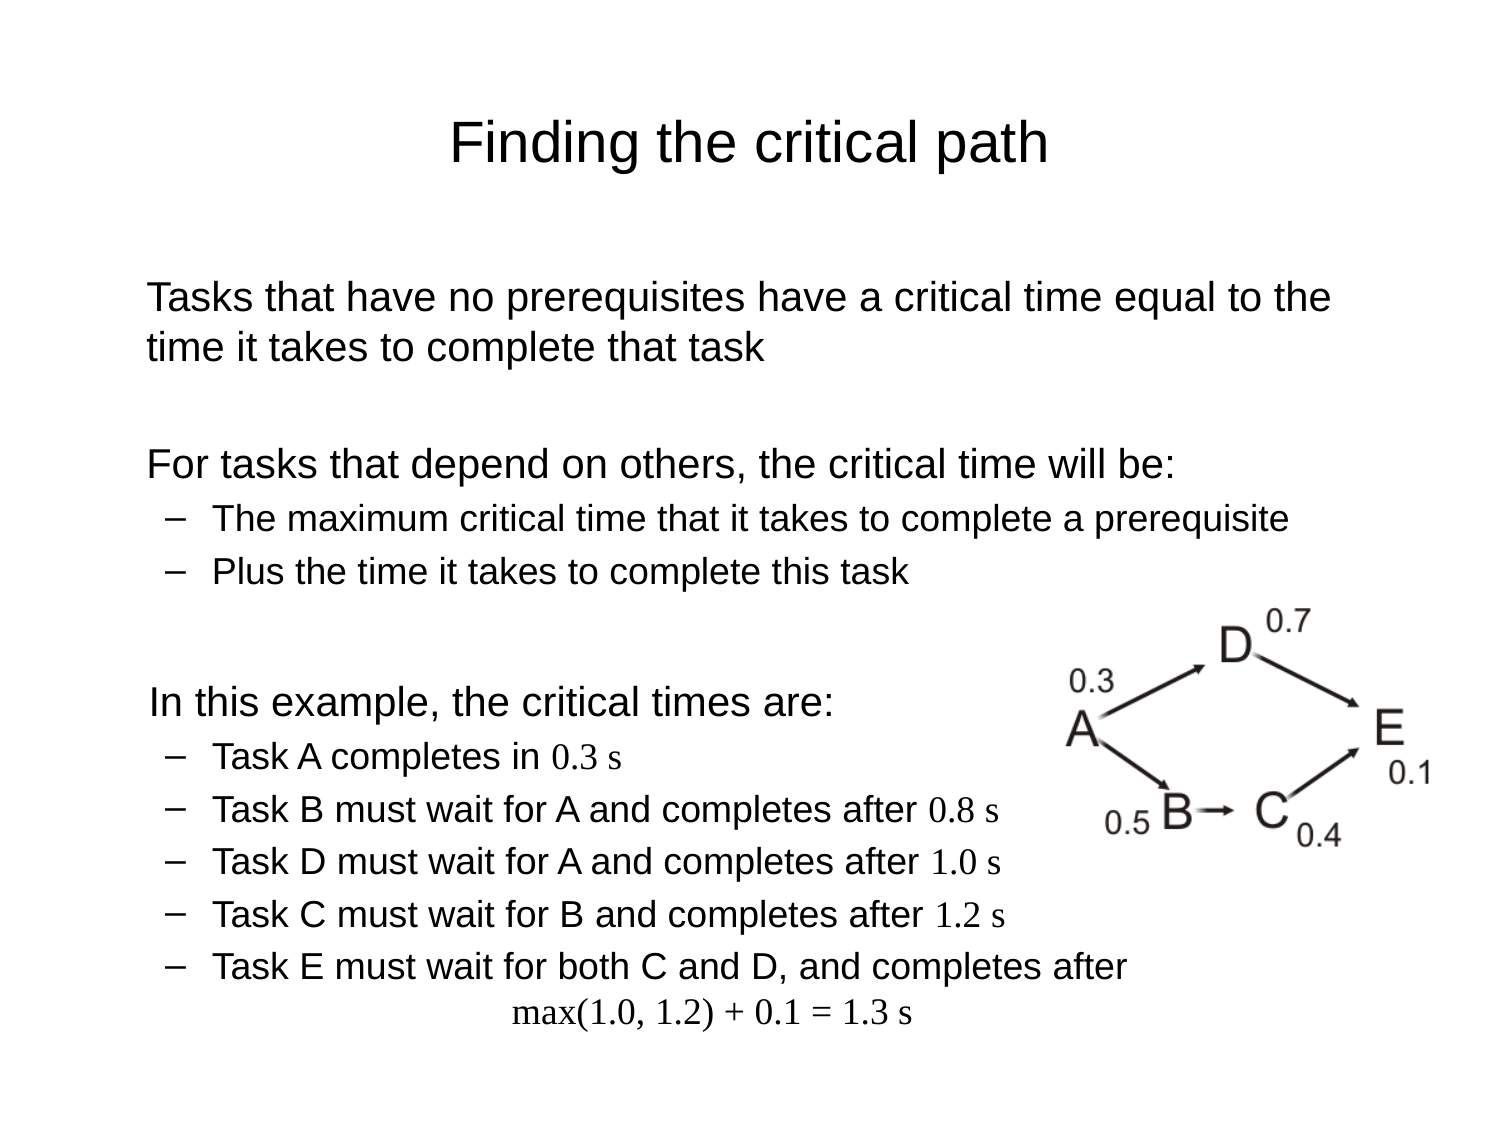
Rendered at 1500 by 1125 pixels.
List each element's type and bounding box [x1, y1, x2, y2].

list [74, 262, 1426, 1006]
picture [1045, 597, 1436, 859]
title [74, 44, 1426, 233]
